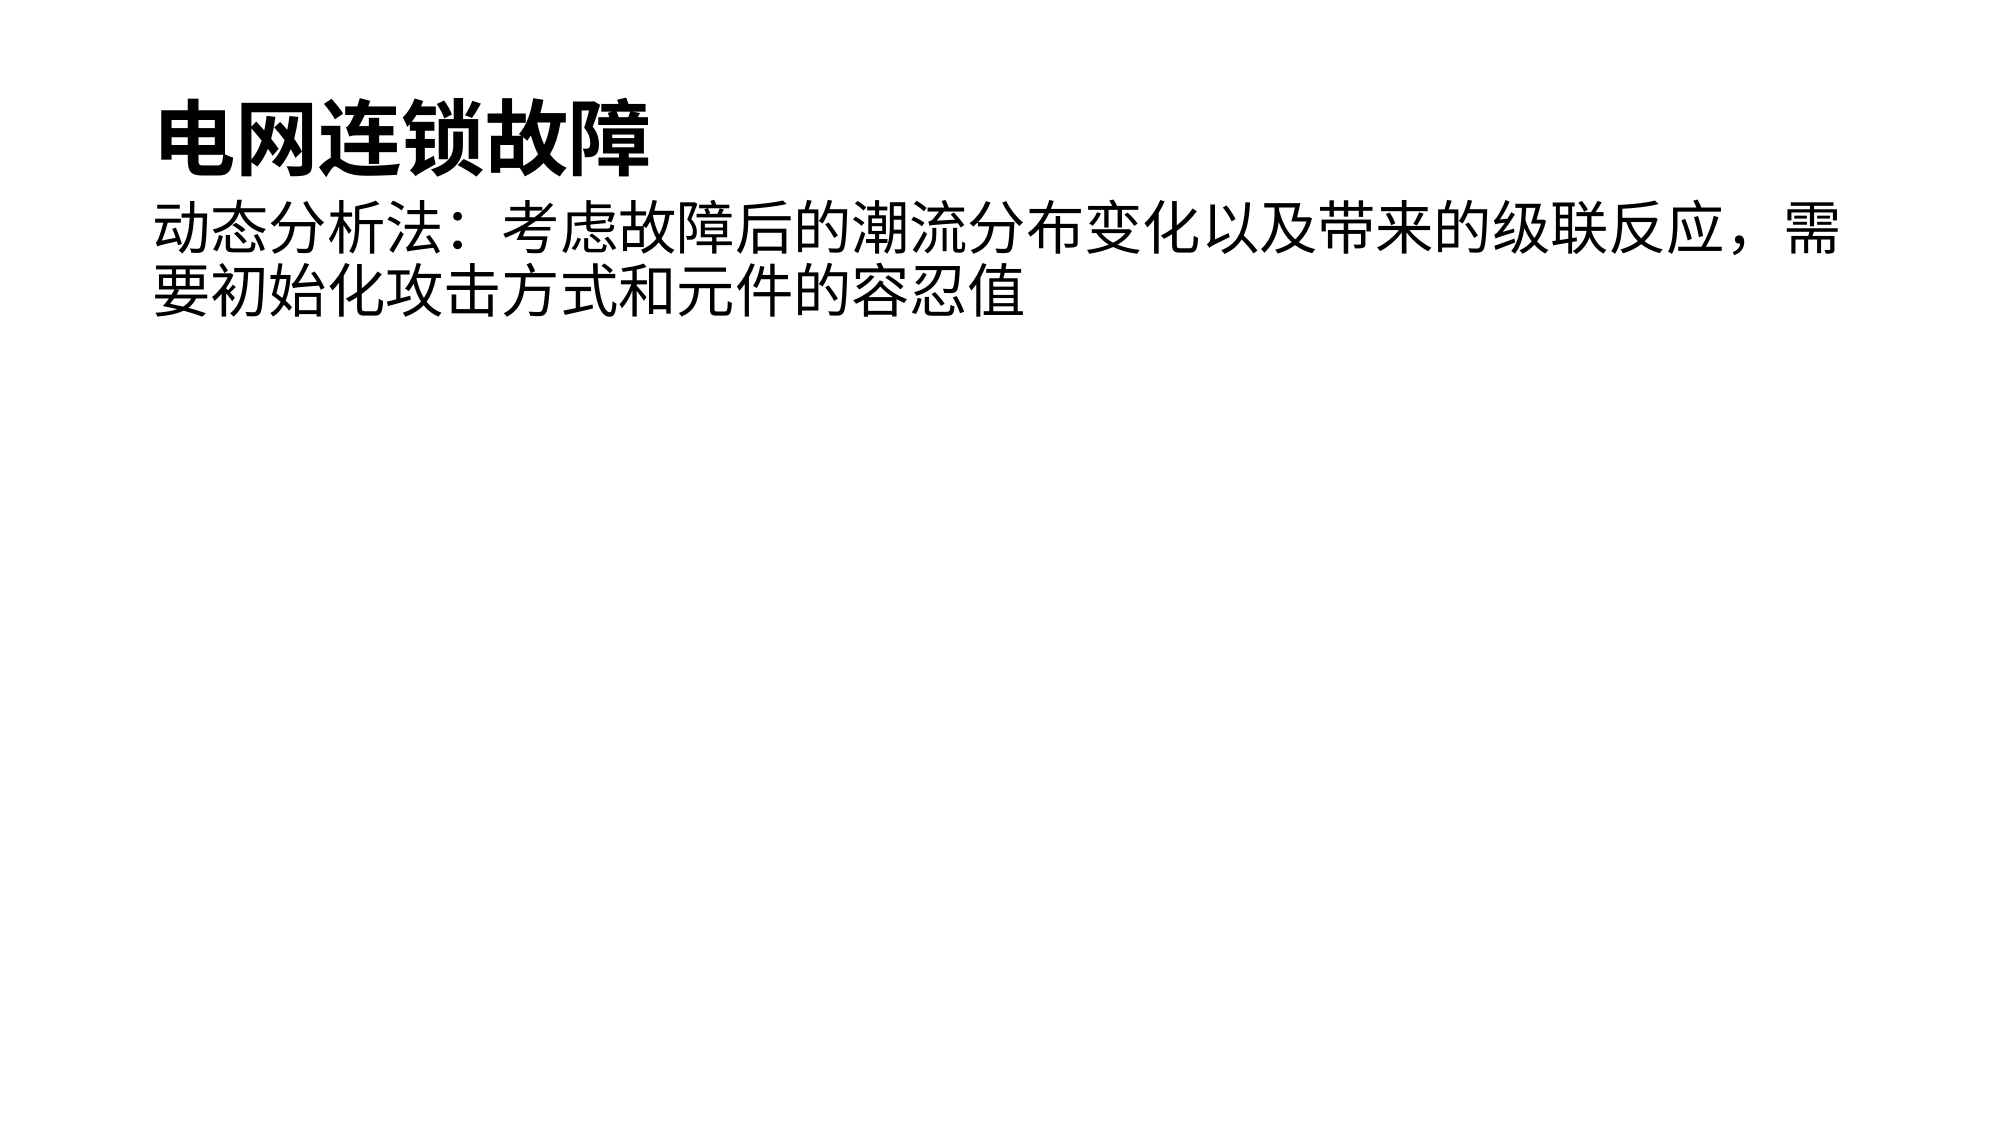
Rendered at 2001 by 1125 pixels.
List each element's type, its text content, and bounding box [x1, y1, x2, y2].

list 动态分析法：考虑故障后的潮流分布变化以及带来的级联反应，需要初始化攻击方式和元件的容忍值 [137, 191, 1863, 1014]
title 电网连锁故障 [137, 59, 1863, 191]
